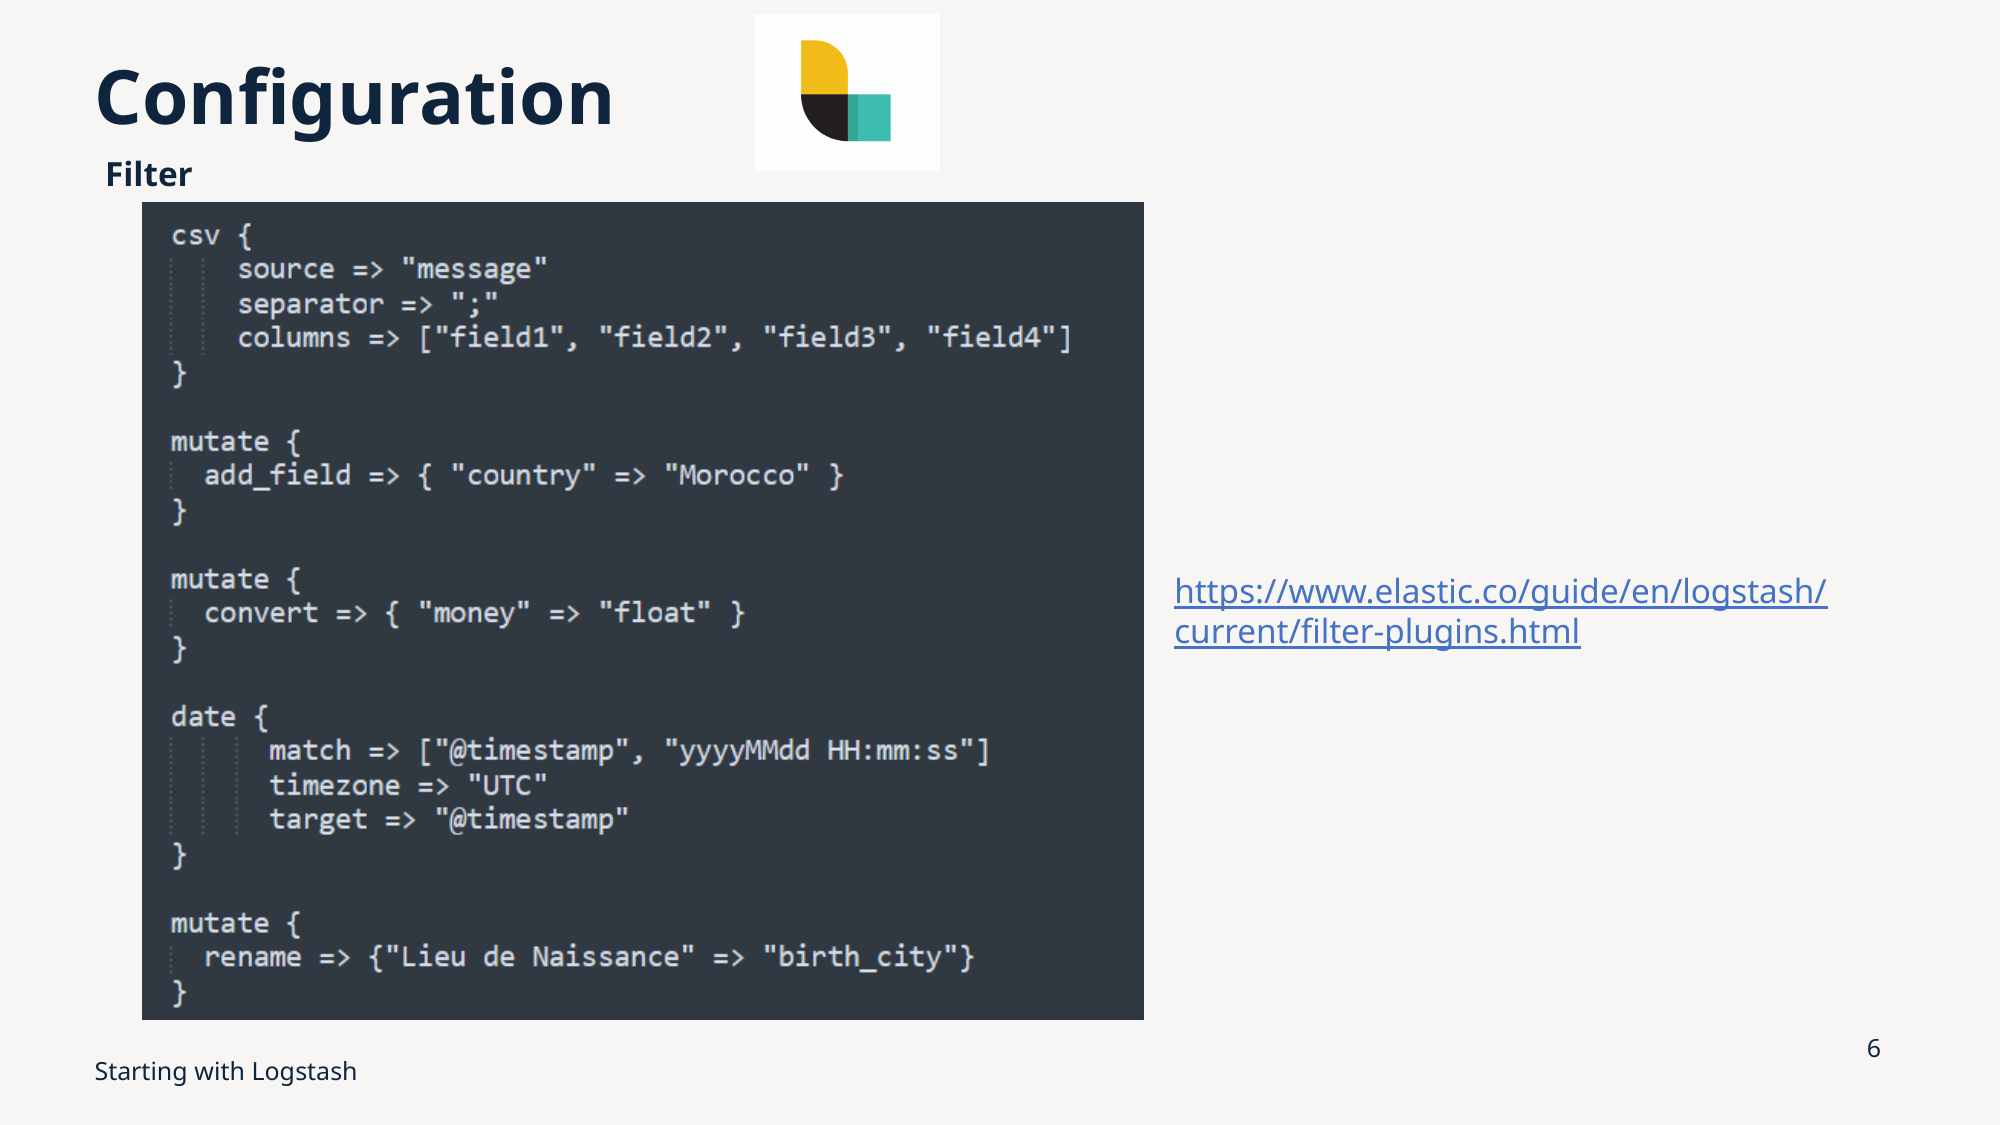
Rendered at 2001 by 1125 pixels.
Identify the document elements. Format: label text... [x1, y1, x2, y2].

picture [142, 202, 1144, 1020]
text_box Filter [89, 145, 714, 242]
text_box https://www.elastic.co/guide/en/logstash/current/filter-plugins.html [1159, 563, 1973, 658]
picture [754, 14, 940, 171]
slide_number 6 [1836, 1020, 1912, 1080]
footer Starting with Logstash [79, 1040, 755, 1101]
title Configuration [79, 0, 919, 209]
